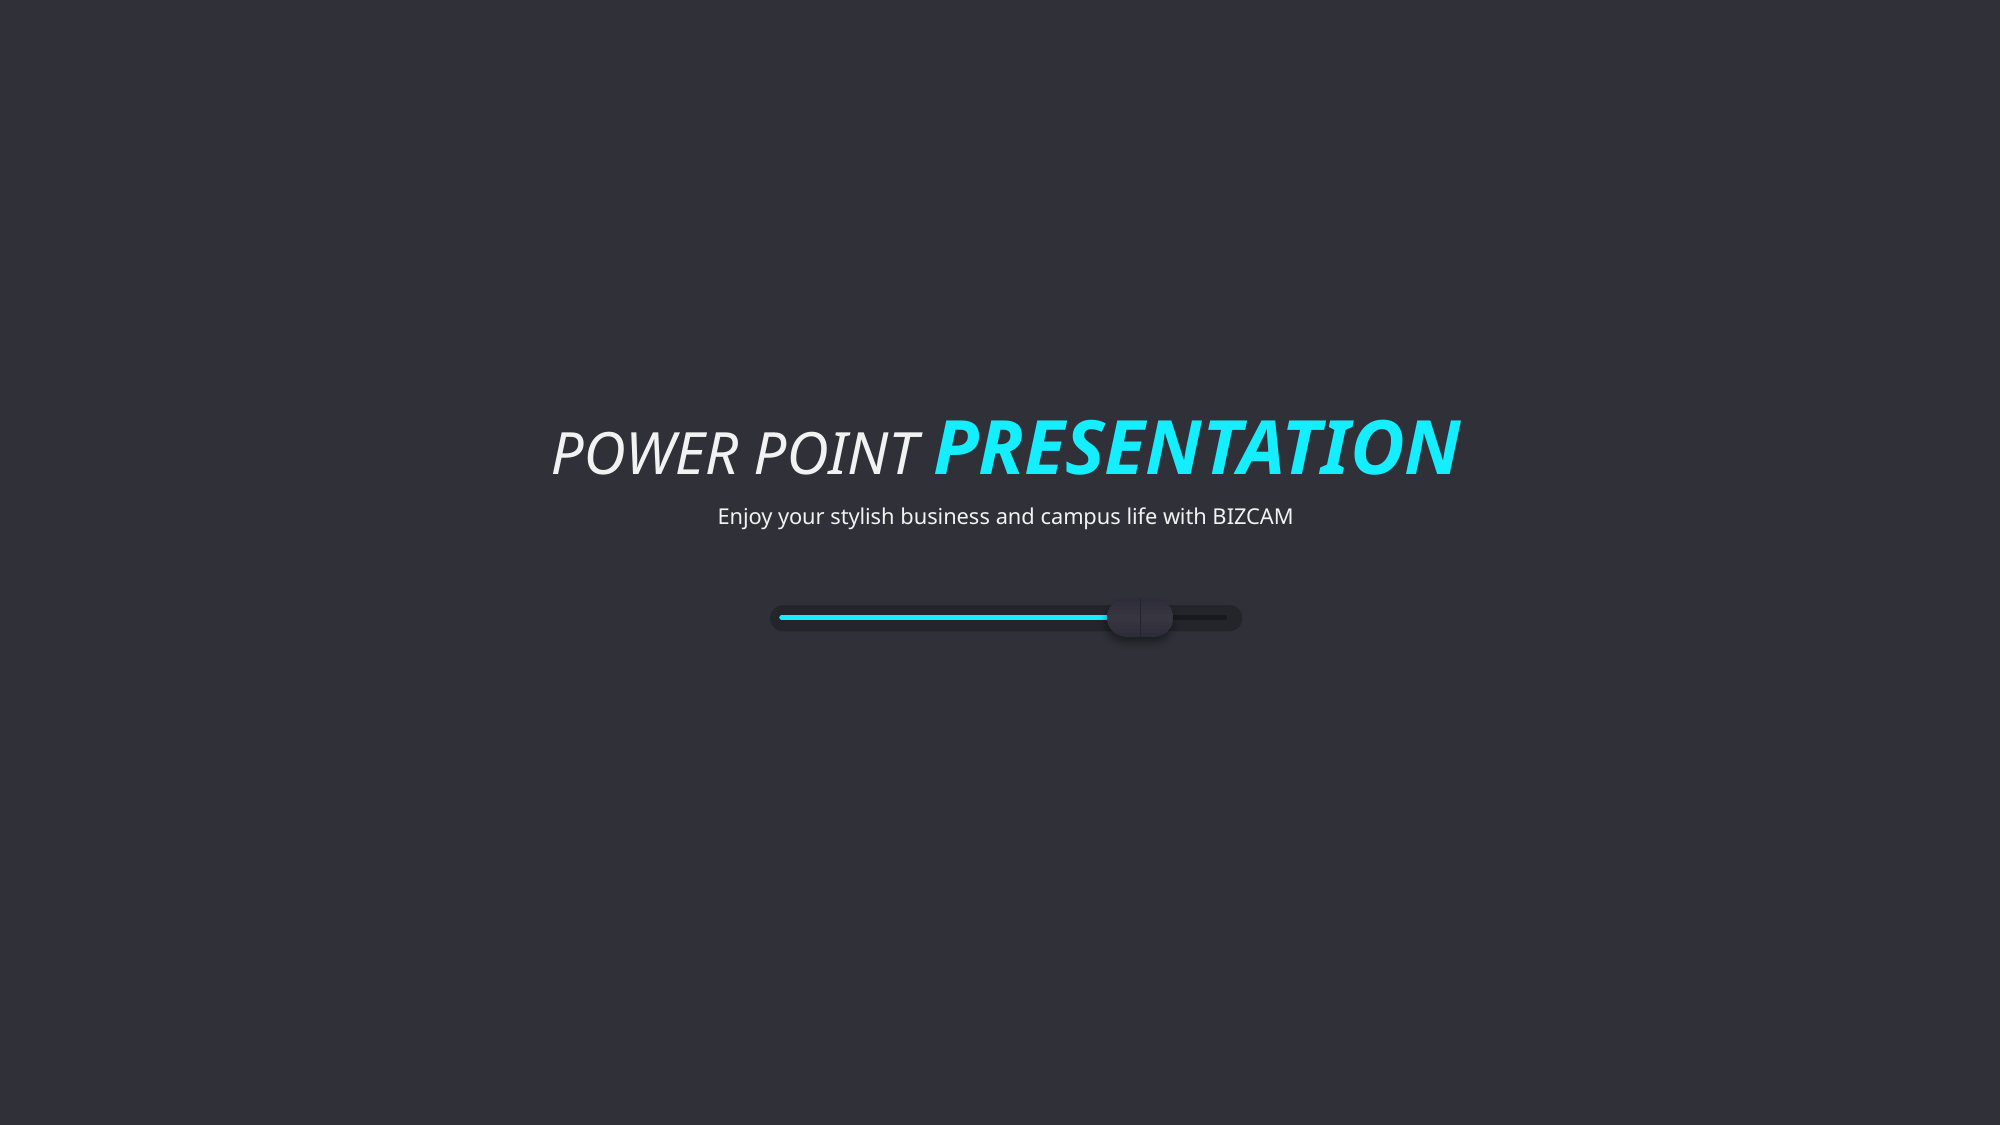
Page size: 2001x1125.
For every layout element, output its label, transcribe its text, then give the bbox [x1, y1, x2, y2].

text_box POWER POINT PRESENTATION Enjoy your stylish business and campus life with BIZCAM [506, 347, 1507, 537]
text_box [769, 598, 1243, 637]
